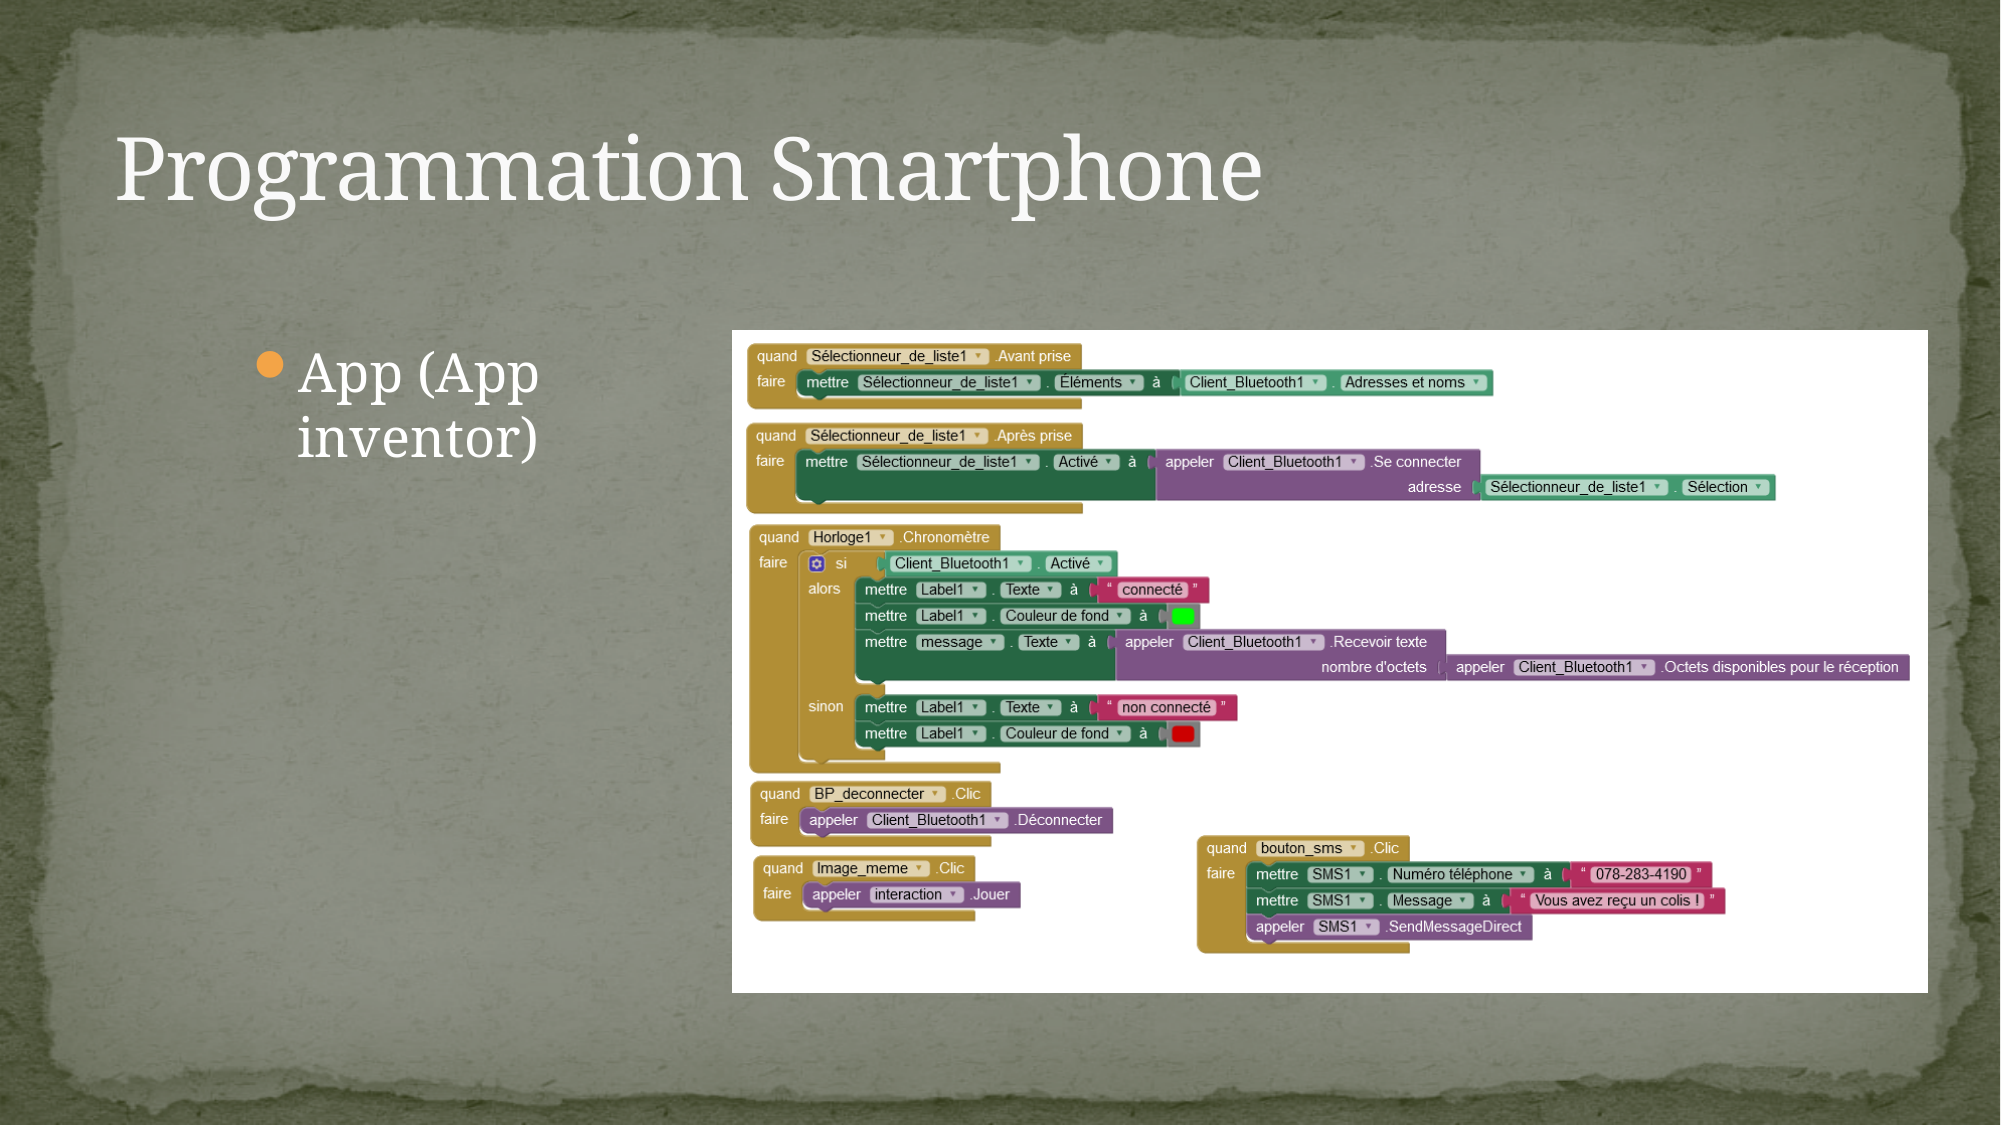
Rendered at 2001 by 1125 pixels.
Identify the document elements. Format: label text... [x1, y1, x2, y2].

picture [732, 330, 1928, 993]
list App (App inventor) [238, 330, 720, 897]
title Programmation Smartphone [99, 24, 1900, 225]
